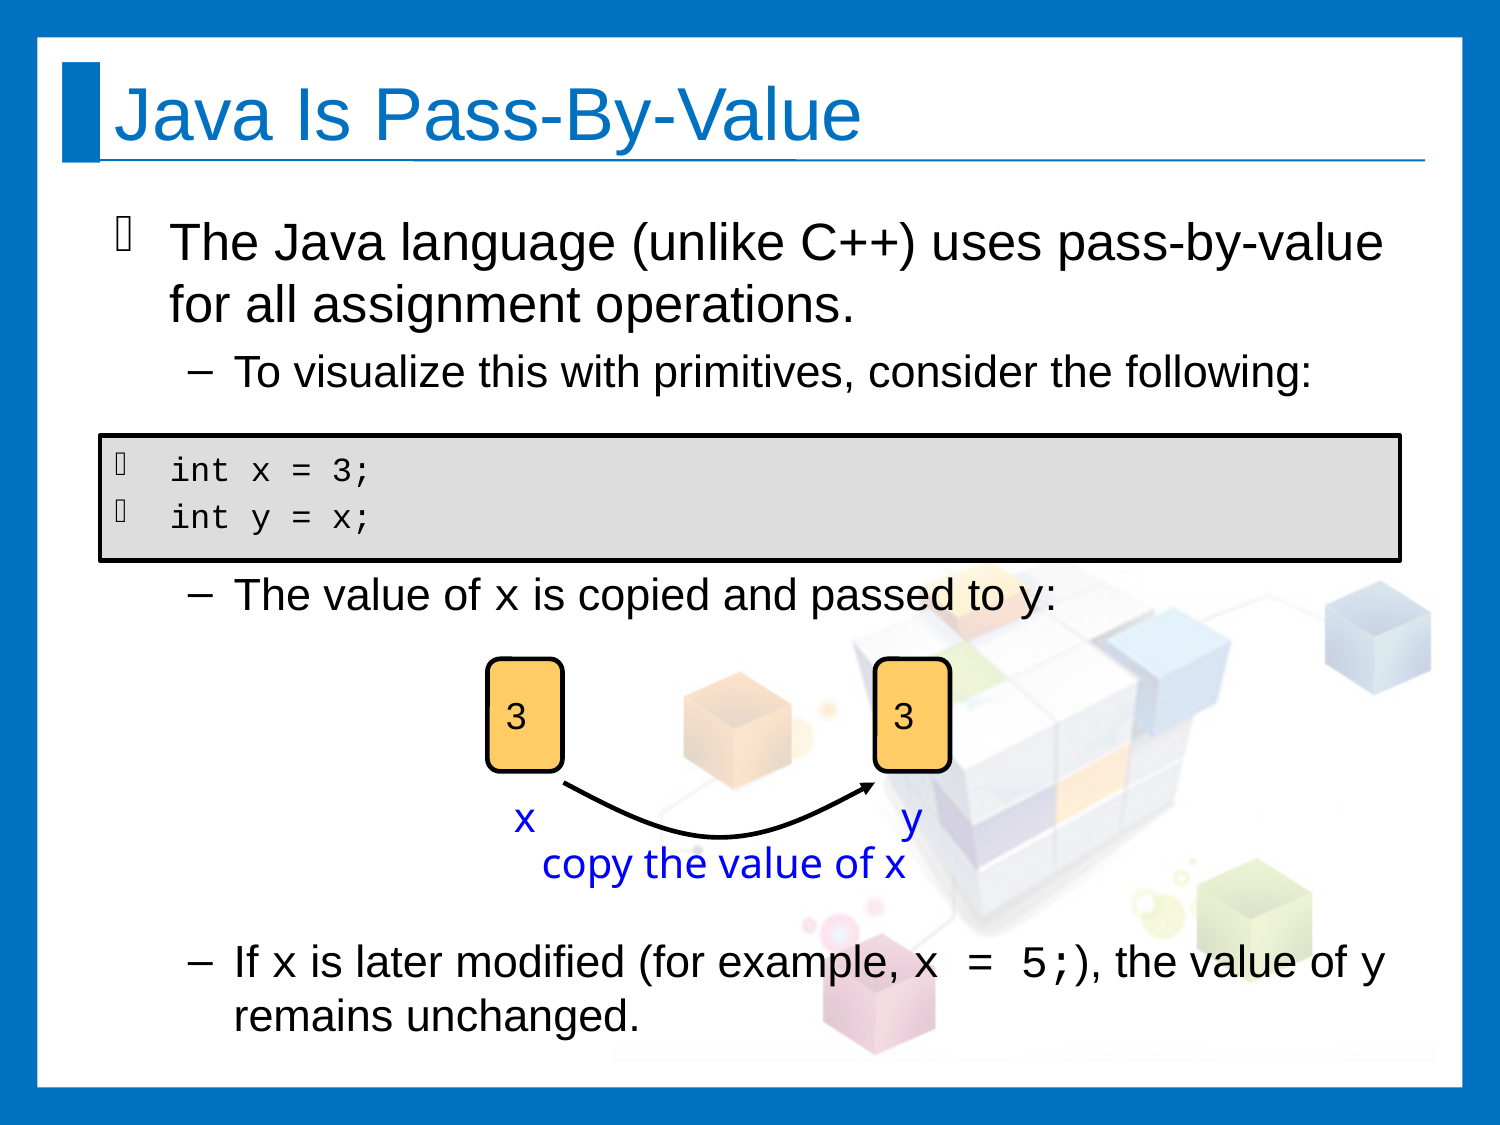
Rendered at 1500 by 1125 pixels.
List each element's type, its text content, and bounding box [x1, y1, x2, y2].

text_box 3 [487, 658, 563, 772]
text_box 3 [874, 658, 950, 772]
text_box copy the value of x [526, 829, 922, 894]
text_box [563, 782, 875, 838]
text_box y [886, 783, 938, 849]
list The Java language (unlike C++) uses pass-by-value for all assignment operations. To visualize this with primitives, consider the following: int x = 3; int y = x; The value of x is copied and passed to y: If x is later modified (for example, x = 5;), the value of y remains unchanged. [99, 199, 1426, 1051]
title Java Is Pass-By-Value [99, 44, 1438, 176]
text_box x [498, 783, 551, 849]
